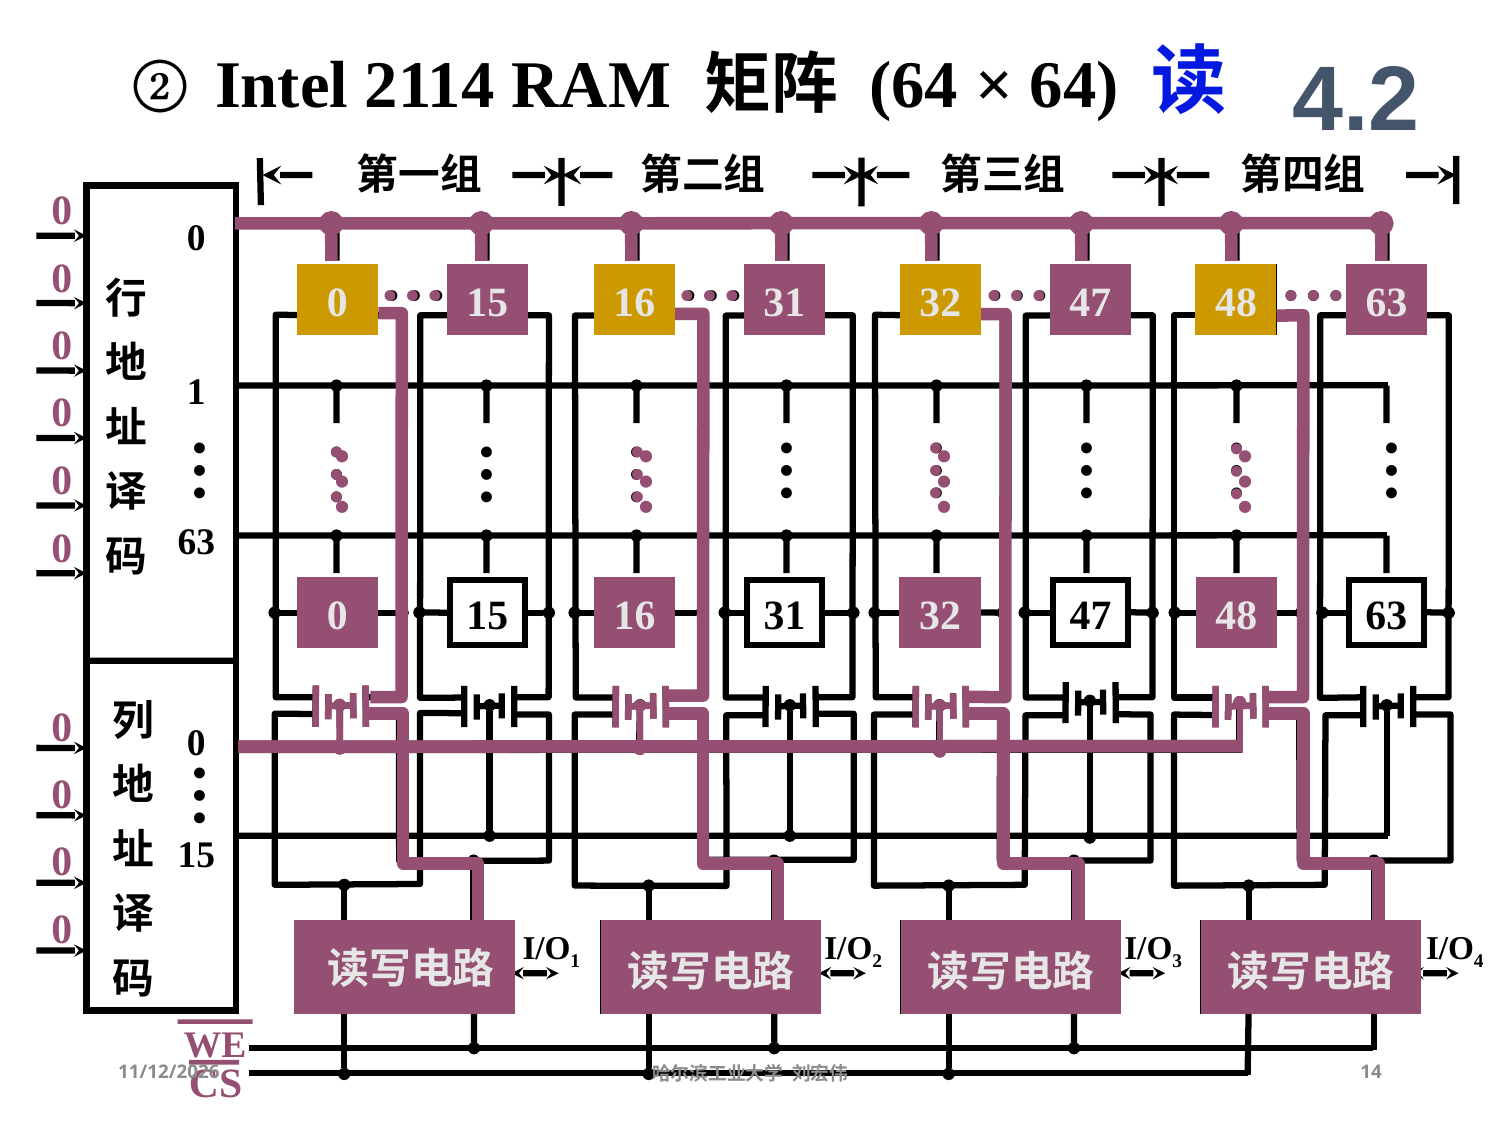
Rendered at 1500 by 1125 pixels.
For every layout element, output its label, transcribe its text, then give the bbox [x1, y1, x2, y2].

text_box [365, 713, 1379, 923]
text_box ② Intel 2114 RAM 矩阵 (64 × 64) 读 [99, 24, 1300, 130]
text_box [36, 185, 1500, 1114]
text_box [238, 429, 1324, 752]
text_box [36, 175, 88, 960]
text_box 4.2 [1262, 24, 1450, 139]
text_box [311, 336, 1307, 429]
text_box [234, 223, 1425, 336]
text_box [259, 139, 1457, 207]
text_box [297, 923, 1419, 1011]
